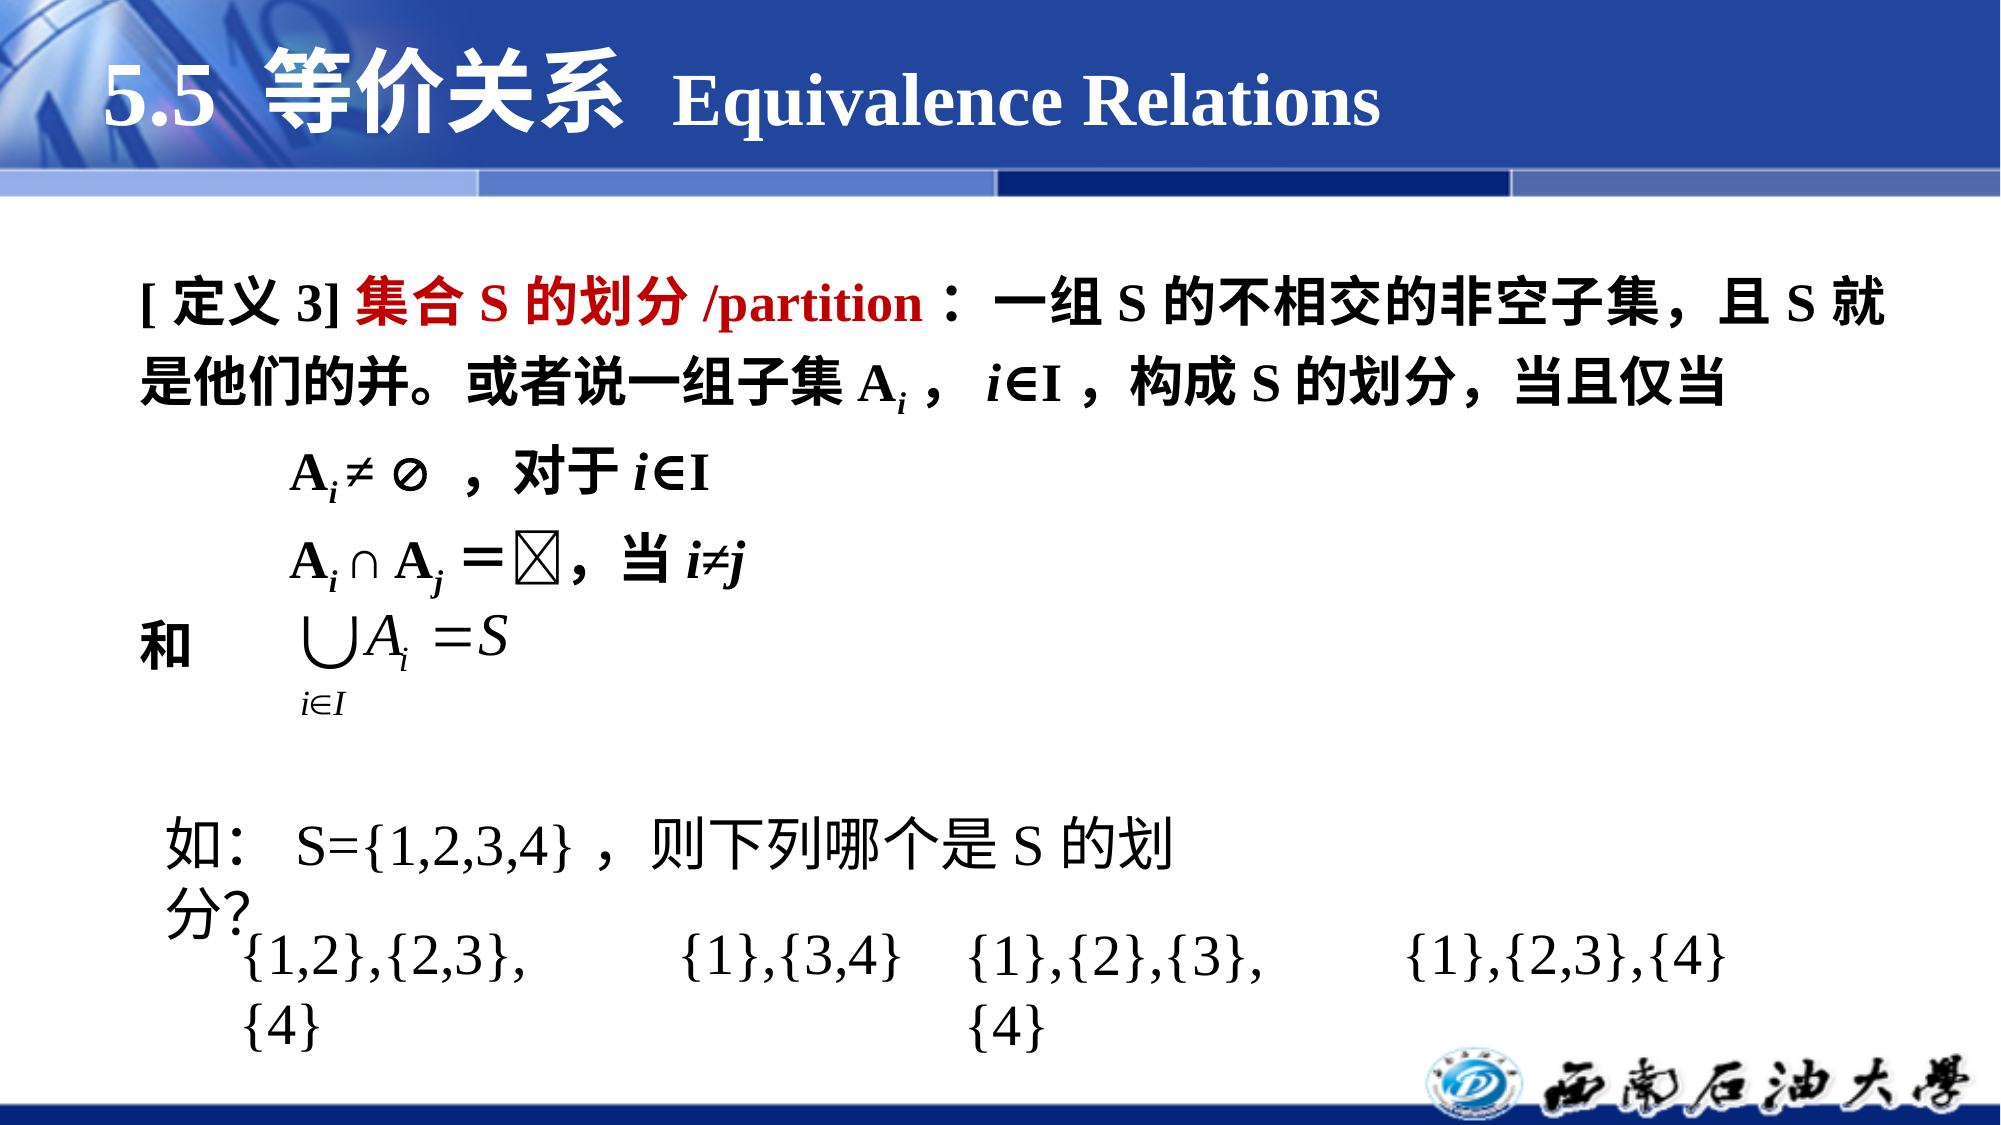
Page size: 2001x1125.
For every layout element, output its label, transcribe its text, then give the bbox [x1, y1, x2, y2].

text_box 如：S={1,2,3,4}，则下列哪个是S的划分？ [150, 799, 1238, 955]
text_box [287, 590, 525, 727]
text_box {1,2},{2,3},{4} [225, 908, 625, 1064]
text_box {1},{3,4} [662, 908, 925, 994]
text_box [定义3]集合S的划分/partition：一组S的不相交的非空子集，且S就是他们的并。或者说一组子集Ai，i∈I，构成S的划分，当且仅当 Ai ≠  ，对于i∈I Ai ∩ Aj＝，当i≠j 和 [125, 247, 1900, 685]
text_box {1},{2,3},{4} [1387, 908, 1788, 994]
title 5.5 等价关系 Equivalence Relations [87, 0, 1813, 205]
picture [0, 0, 2001, 1125]
text_box {1},{2},{3},{4} [950, 910, 1350, 1065]
